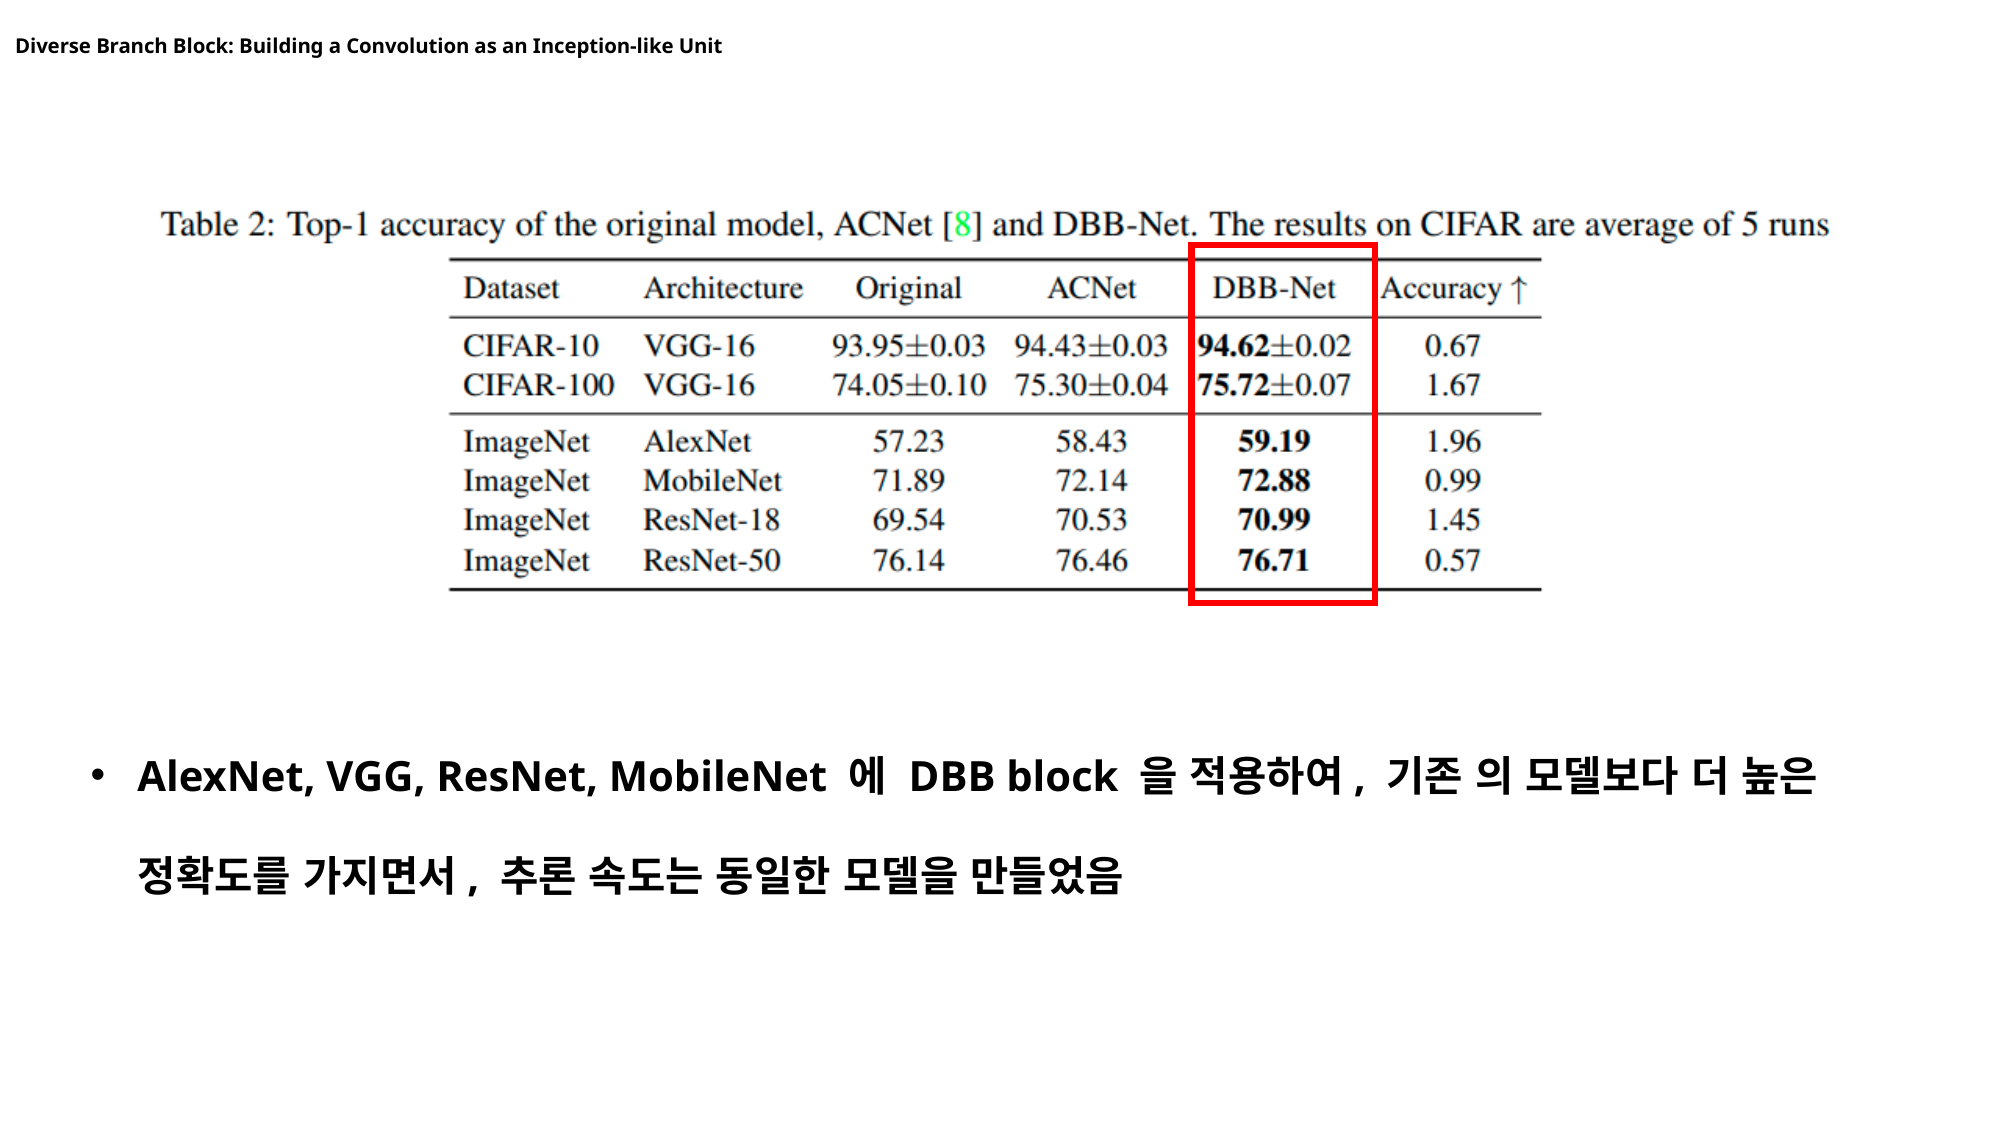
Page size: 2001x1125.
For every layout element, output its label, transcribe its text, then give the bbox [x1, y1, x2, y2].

picture [127, 195, 1873, 604]
text_box AlexNet, VGG, ResNet, MobileNet 에 DBB block 을 적용하여, 기존 의 모델보다 더 높은 정확도를 가지면서, 추론 속도는 동일한 모델을 만들었음 [75, 692, 1859, 907]
title Diverse Branch Block: Building a Convolution as an Inception-like Unit [0, 28, 2000, 66]
